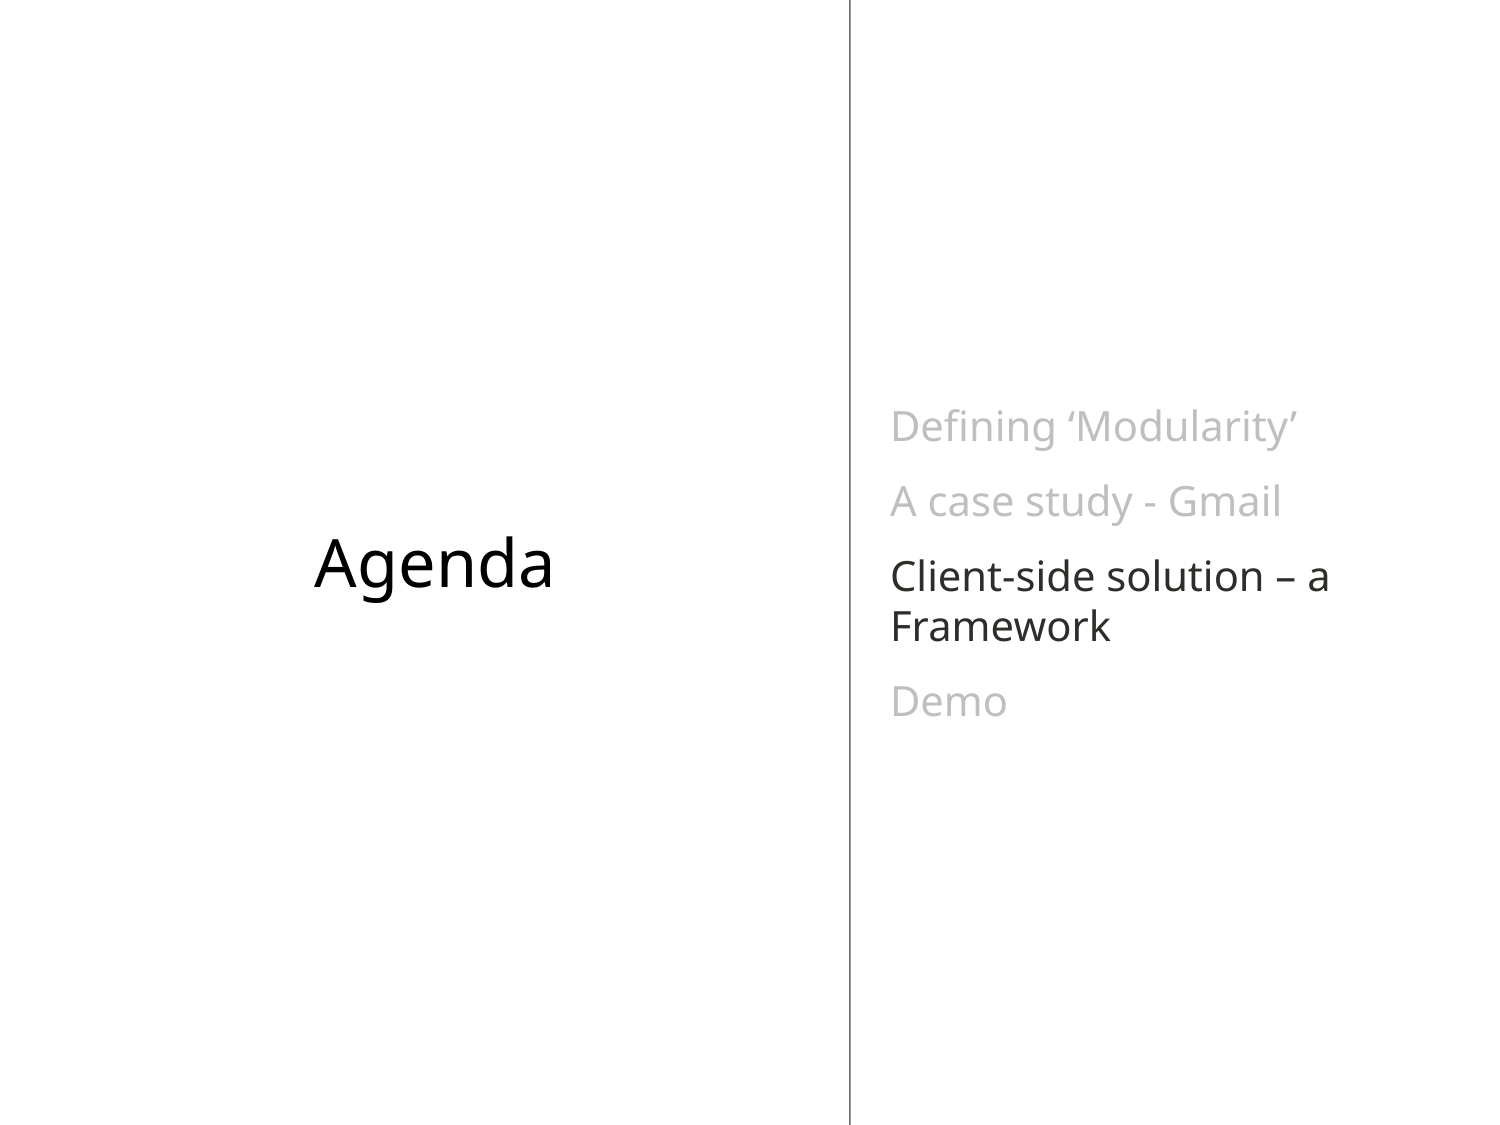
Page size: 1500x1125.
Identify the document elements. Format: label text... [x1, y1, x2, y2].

list Defining ‘Modularity’ A case study - Gmail Client-side solution – a Framework Demo [875, 37, 1475, 1088]
title Agenda [30, 536, 825, 599]
